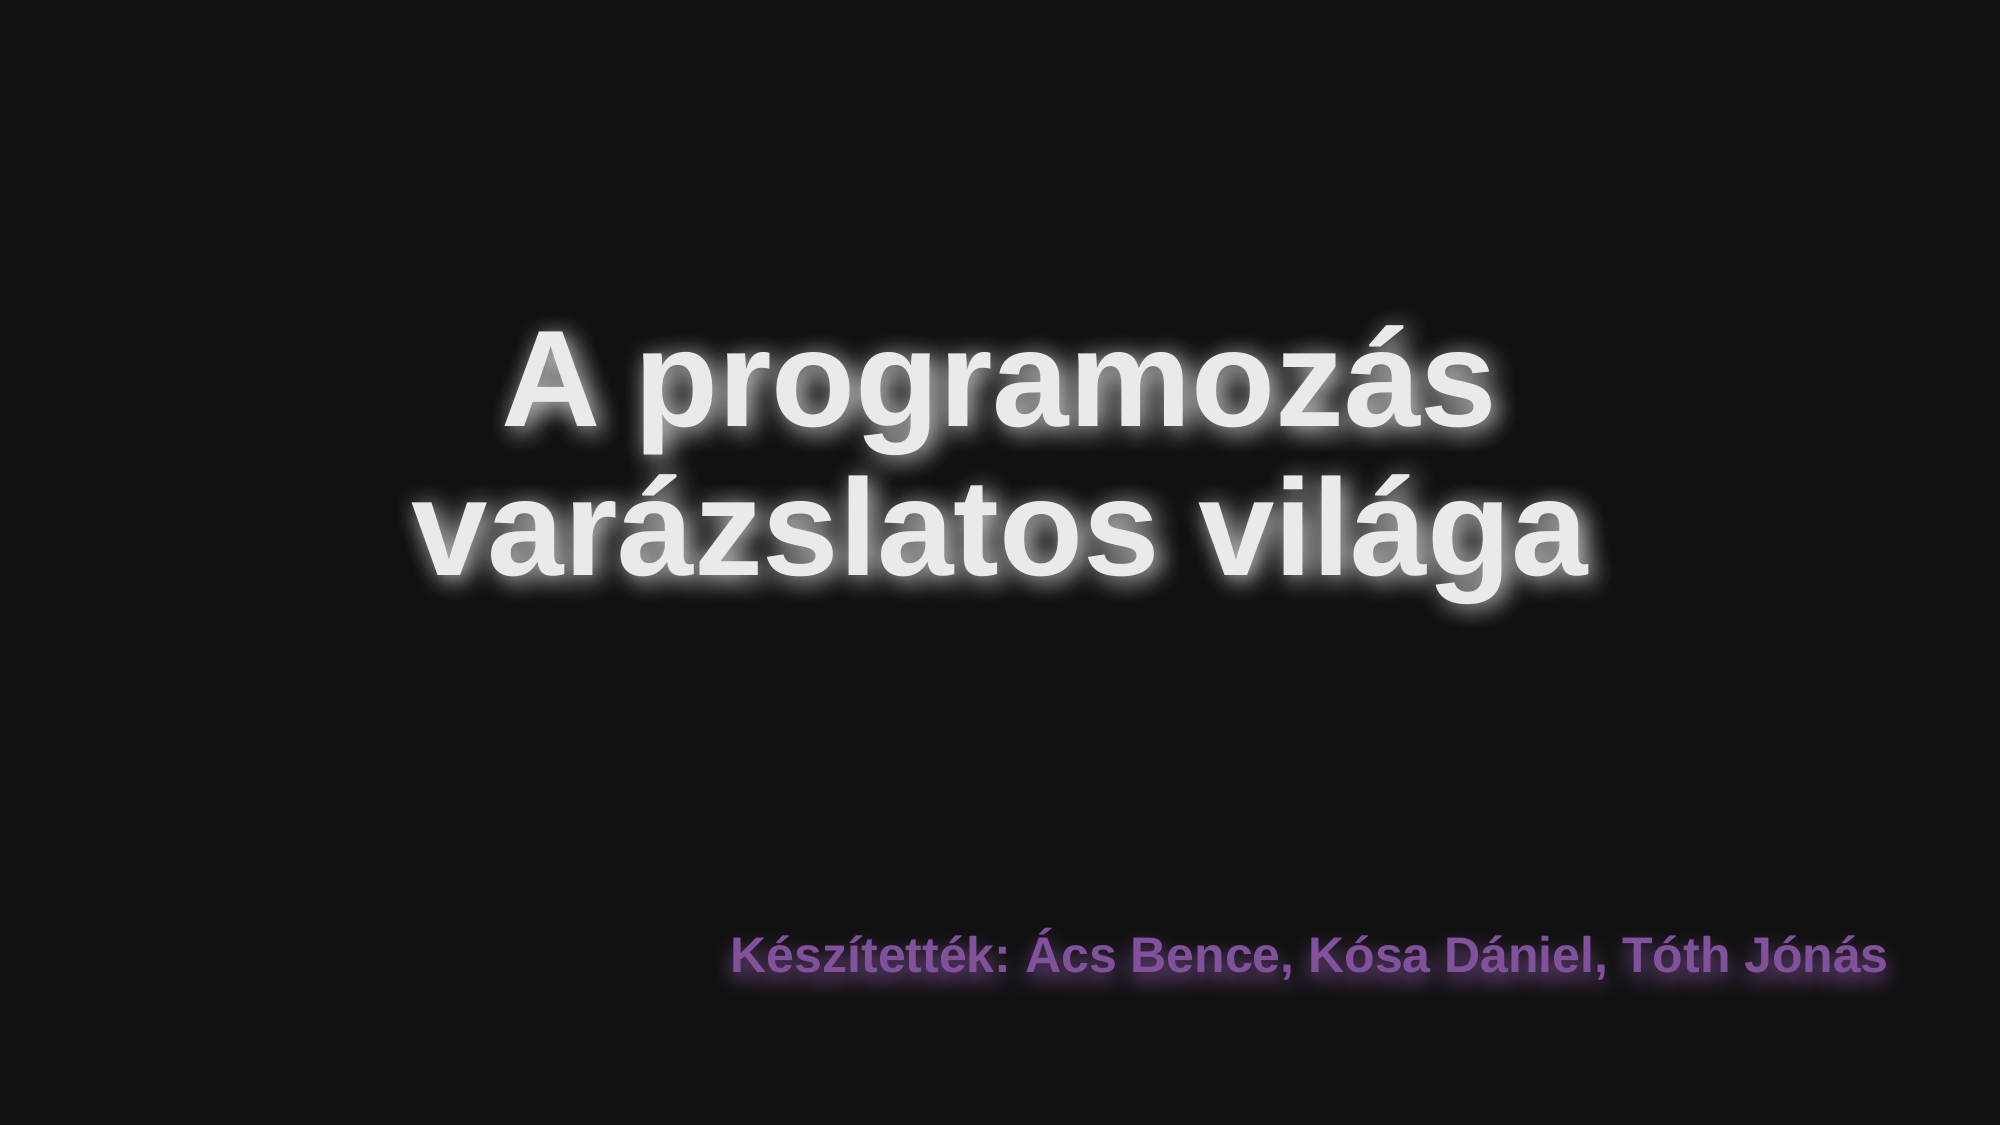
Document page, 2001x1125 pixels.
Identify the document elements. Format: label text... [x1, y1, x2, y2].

title A programozás varázslatos világa [249, 184, 1750, 613]
subtitle Készítették: Ács Bence, Kósa Dániel, Tóth Jónás [714, 922, 1907, 1016]
